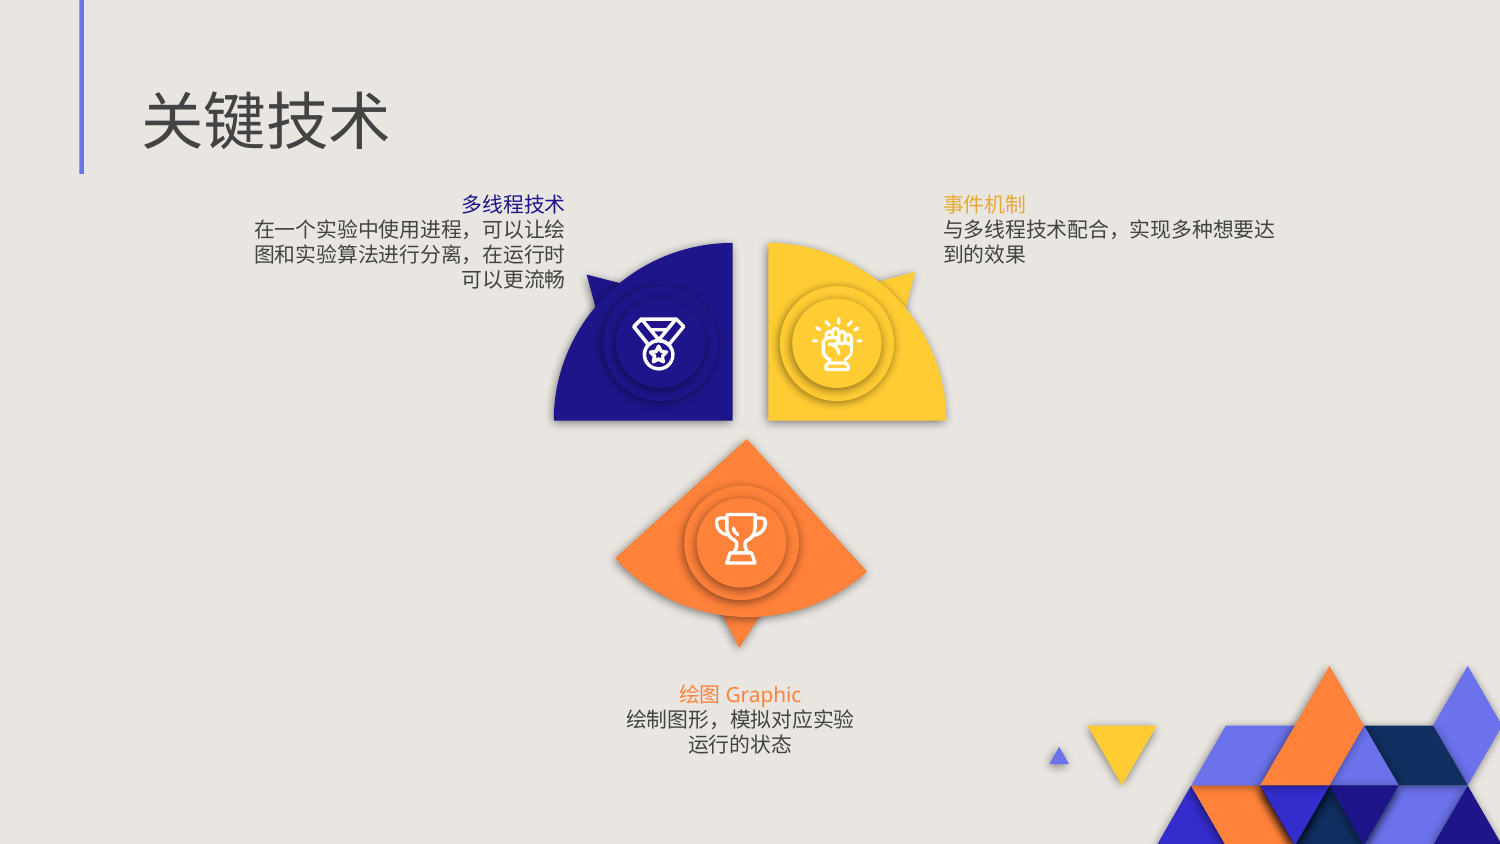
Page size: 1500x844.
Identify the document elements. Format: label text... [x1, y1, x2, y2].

title 关键技术 [126, 76, 1455, 172]
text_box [553, 242, 733, 421]
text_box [651, 475, 831, 655]
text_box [714, 512, 768, 566]
subtitle 多线程技术 在一个实验中使用进程，可以让绘图和实验算法进行分离，在运行时可以更流畅 [229, 177, 581, 355]
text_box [768, 242, 947, 421]
subtitle 事件机制 与多线程技术配合，实现多种想要达到的效果 [928, 177, 1296, 262]
subtitle 绘图Graphic 绘制图形，模拟对应实验运行的状态 [604, 666, 877, 762]
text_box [811, 316, 864, 372]
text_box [631, 317, 686, 371]
